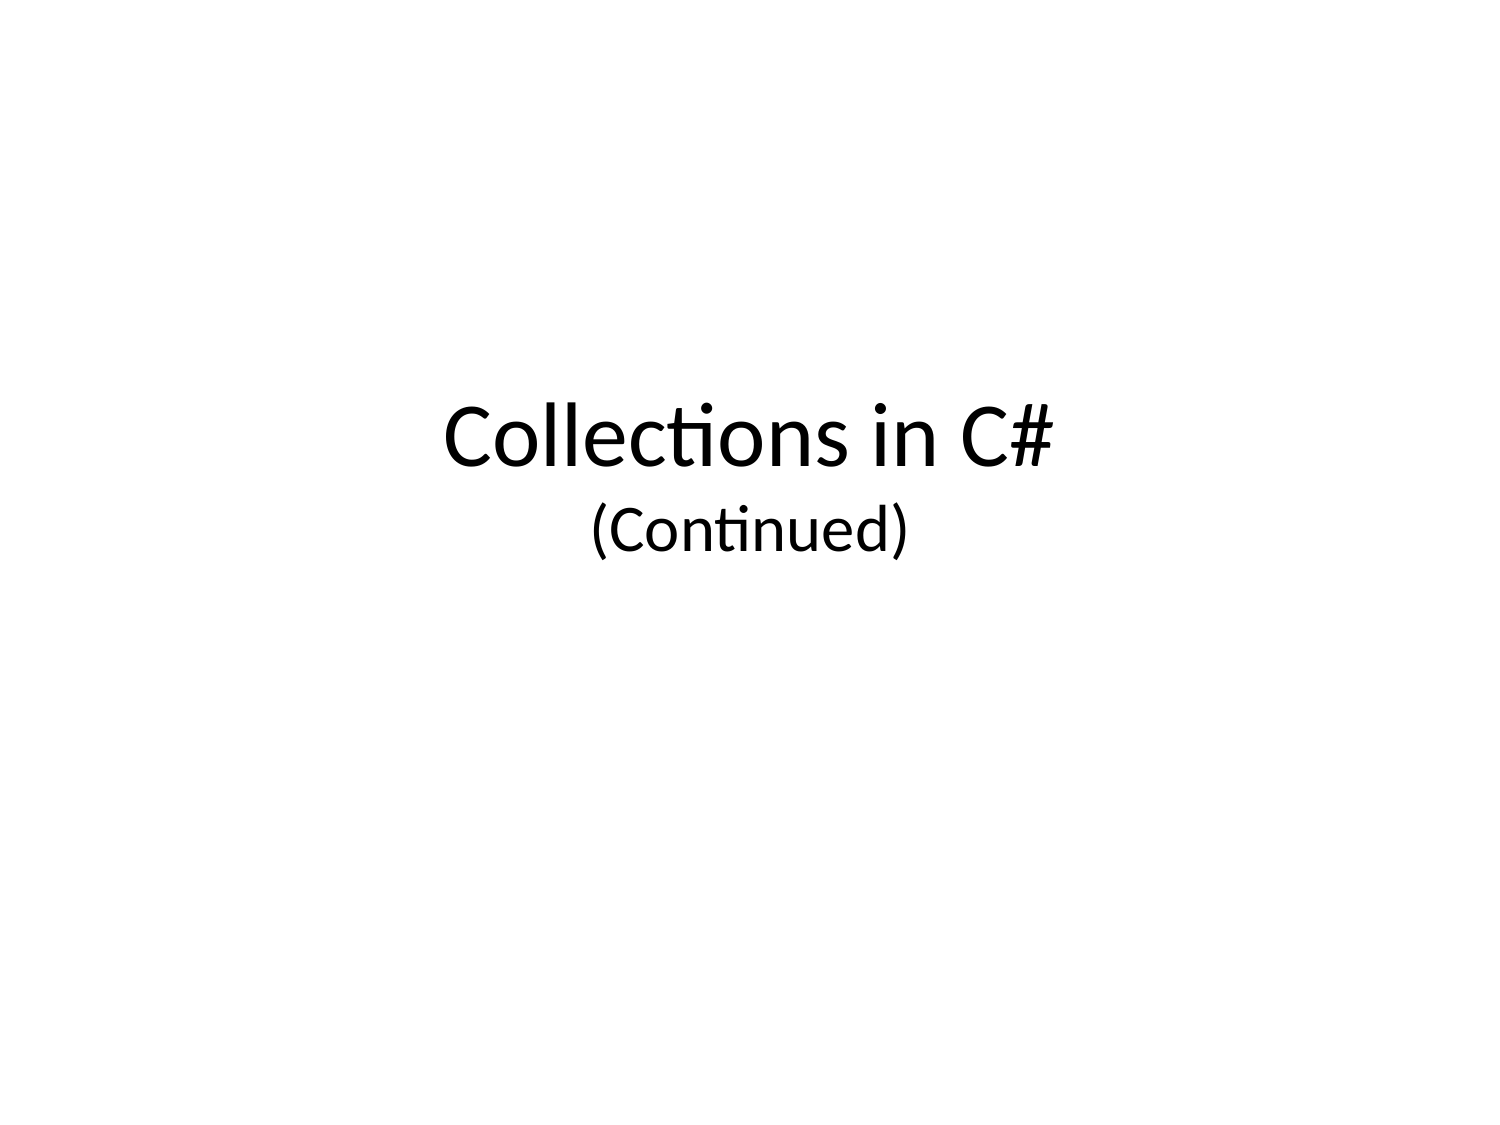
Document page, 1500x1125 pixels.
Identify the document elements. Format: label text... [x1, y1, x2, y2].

title Collections in C# (Continued) [112, 349, 1388, 591]
